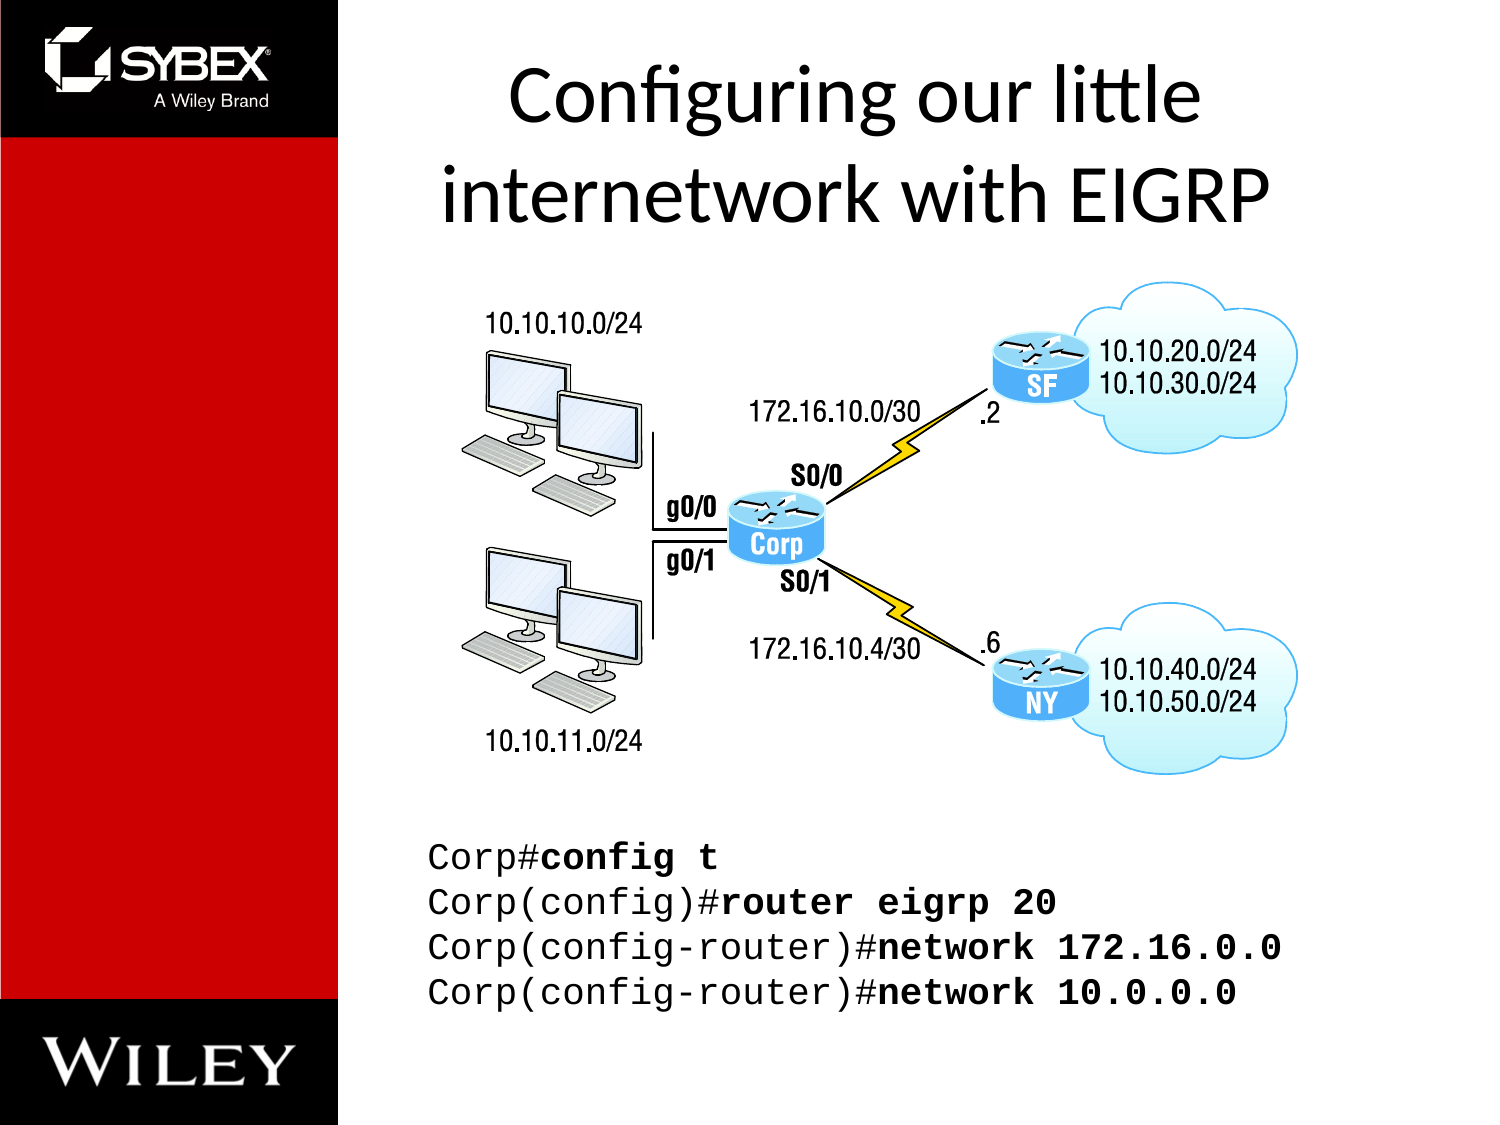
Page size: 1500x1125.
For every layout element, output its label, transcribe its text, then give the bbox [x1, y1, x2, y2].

text_box Corp#config t Corp(config)#router eigrp 20 Corp(config-router)#network 172.16.0.0 Corp(config-router)#network 10.0.0.0 [412, 824, 1375, 1020]
picture [0, 999, 338, 1125]
title Configuring our little internetwork with EIGRP [287, 45, 1425, 233]
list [461, 277, 1300, 776]
picture [45, 27, 271, 111]
